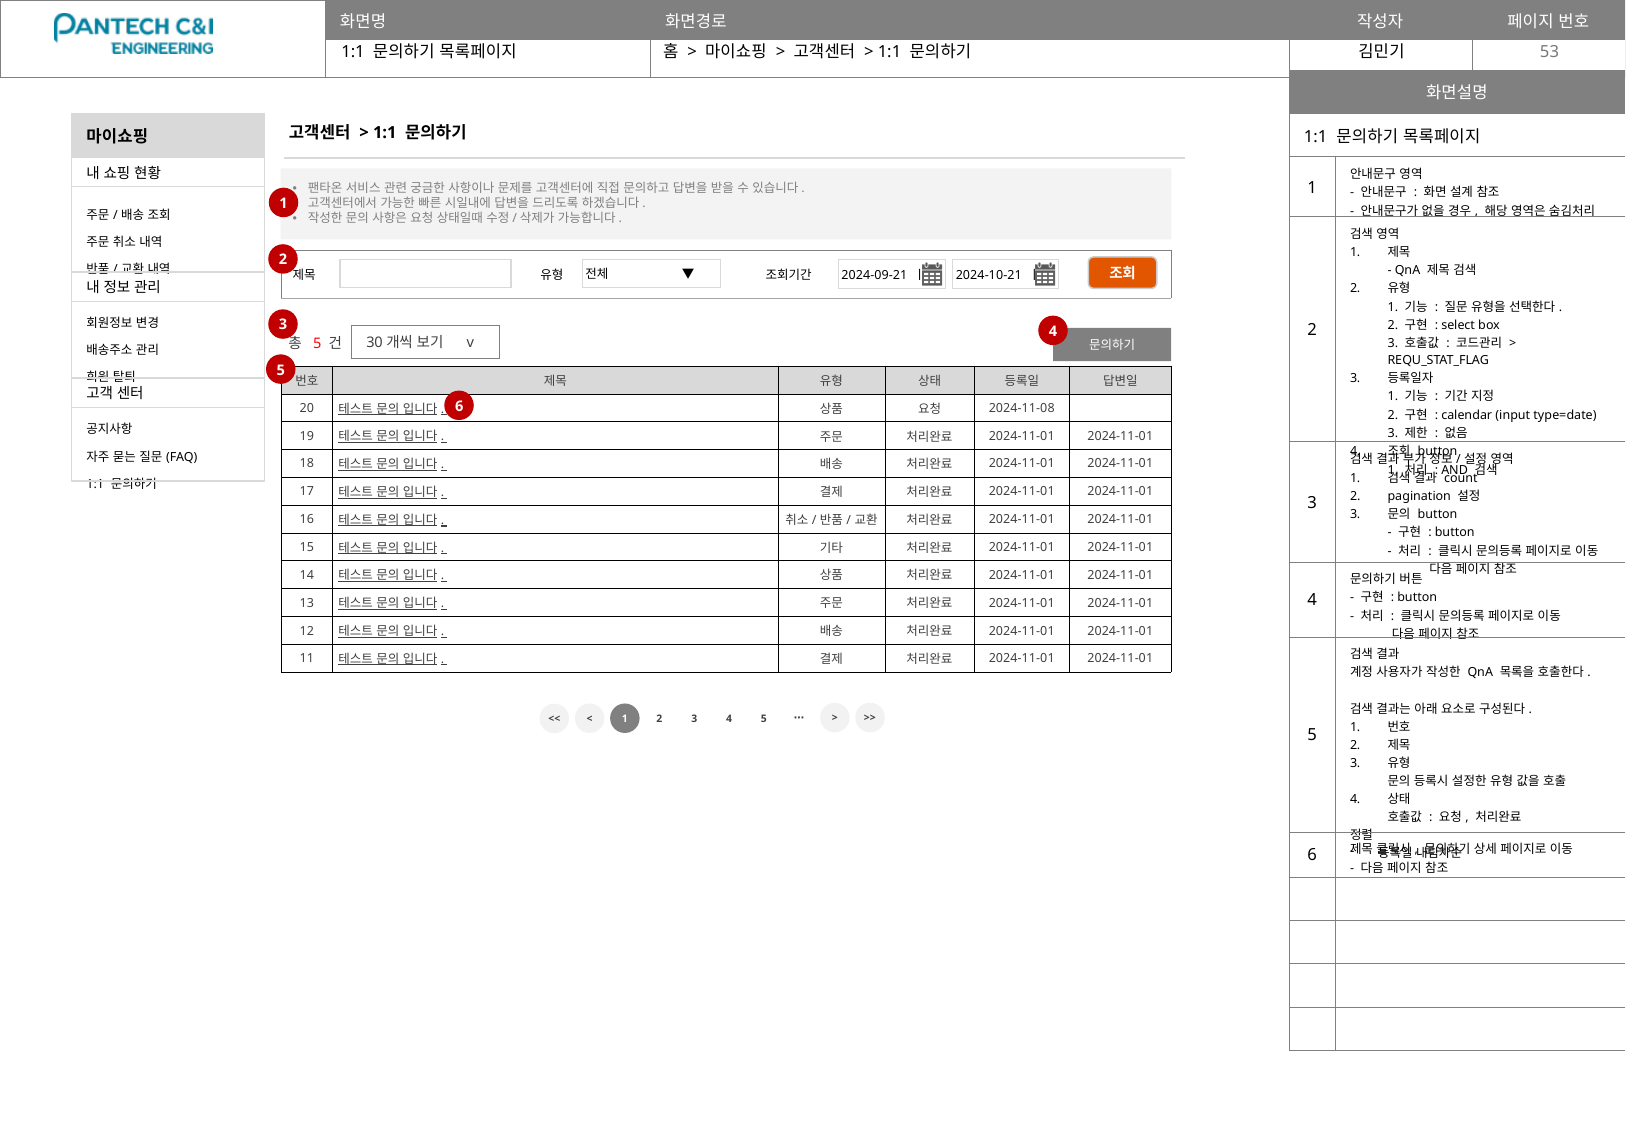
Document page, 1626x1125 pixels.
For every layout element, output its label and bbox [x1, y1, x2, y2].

table_cell [282, 506, 332, 533]
table_cell [975, 395, 1069, 421]
table_cell [1336, 217, 1625, 441]
table_cell [1070, 450, 1171, 477]
table_header [975, 367, 1069, 394]
table_cell [1290, 1008, 1335, 1050]
table_cell [1070, 534, 1171, 560]
table_cell [72, 408, 264, 480]
table_cell [1070, 506, 1171, 533]
table_cell [1290, 114, 1625, 156]
table_cell [333, 645, 778, 672]
table_cell [975, 478, 1069, 505]
text_box [267, 168, 1172, 240]
table_cell [886, 478, 974, 505]
table_cell [282, 478, 332, 505]
picture [917, 257, 946, 290]
table_cell [72, 158, 264, 186]
table_cell [975, 506, 1069, 533]
table_cell [975, 534, 1069, 560]
table_cell [1070, 617, 1171, 644]
table_cell [333, 450, 778, 477]
table_cell [1070, 395, 1171, 421]
table_cell [333, 395, 452, 421]
table_cell [282, 450, 332, 477]
table_cell [1070, 645, 1171, 672]
table_header [886, 367, 974, 394]
picture [54, 13, 213, 54]
table_cell [333, 478, 778, 505]
table_cell [72, 302, 264, 377]
table_cell [1290, 157, 1335, 216]
table_cell [779, 450, 885, 477]
table_cell [1336, 563, 1625, 637]
table_header [282, 251, 1171, 298]
table_cell [779, 645, 885, 672]
text_box [539, 702, 886, 734]
table_header [333, 367, 778, 394]
table_cell [333, 561, 778, 588]
table_cell [282, 534, 332, 560]
table_cell [779, 395, 885, 421]
table_cell [1290, 217, 1335, 441]
table_cell [779, 422, 885, 449]
table_cell [1336, 878, 1625, 920]
table_cell [1070, 422, 1171, 449]
table_cell [1070, 478, 1171, 505]
table_cell [1070, 589, 1171, 616]
table_cell [886, 422, 974, 449]
text_box [264, 307, 501, 386]
table_cell [282, 617, 332, 644]
table_cell [886, 589, 974, 616]
table_cell [1290, 921, 1335, 963]
table_cell [282, 645, 332, 672]
table_cell [1290, 638, 1335, 832]
table_cell [779, 478, 885, 505]
table_header [72, 115, 264, 157]
table_cell [72, 187, 264, 271]
table_cell [1290, 878, 1335, 920]
table_header [1290, 71, 1625, 113]
table_header [779, 367, 885, 394]
table_cell [779, 506, 885, 533]
table_cell [779, 617, 885, 644]
table_cell [1336, 964, 1625, 1007]
text_box [266, 242, 300, 276]
table_cell [282, 395, 332, 421]
table_cell [975, 617, 1069, 644]
slide_number [1474, 33, 1625, 70]
table_cell [779, 534, 885, 560]
table_cell [333, 589, 778, 616]
table_header [1070, 367, 1171, 394]
table_cell [1336, 157, 1625, 216]
table_cell [886, 395, 974, 421]
table_cell [1290, 964, 1335, 1007]
table_cell [886, 450, 974, 477]
table_cell [886, 645, 974, 672]
table_cell [779, 561, 885, 588]
table_header [282, 367, 332, 394]
table_cell [779, 589, 885, 616]
table_cell [975, 450, 1069, 477]
table_cell [333, 506, 778, 533]
table_cell [1336, 442, 1625, 562]
table_cell [72, 273, 264, 301]
table_cell [333, 617, 778, 644]
table_cell [1336, 638, 1625, 832]
table_cell [282, 422, 332, 449]
table_cell [466, 395, 778, 421]
table_cell [975, 589, 1069, 616]
table_cell [886, 617, 974, 644]
text_box [326, 33, 1122, 68]
table_cell [1070, 561, 1171, 588]
table_cell [282, 561, 332, 588]
table_cell [1336, 921, 1625, 963]
text_box [442, 388, 476, 422]
table_cell [1290, 563, 1335, 637]
picture [1030, 257, 1059, 290]
table_cell [282, 589, 332, 616]
table_cell [1336, 833, 1625, 877]
table_cell [975, 645, 1069, 672]
table_cell [1290, 442, 1335, 562]
table_cell [975, 422, 1069, 449]
text_box [1036, 314, 1173, 363]
table_cell [886, 561, 974, 588]
table_cell [333, 422, 778, 449]
table_cell [886, 534, 974, 560]
text_box [273, 109, 574, 155]
table_cell [1290, 833, 1335, 877]
text_box [1088, 256, 1157, 289]
table_cell [333, 534, 778, 560]
table_cell [1336, 1008, 1625, 1050]
table_cell [886, 506, 974, 533]
table_cell [72, 379, 264, 407]
table_cell [975, 561, 1069, 588]
